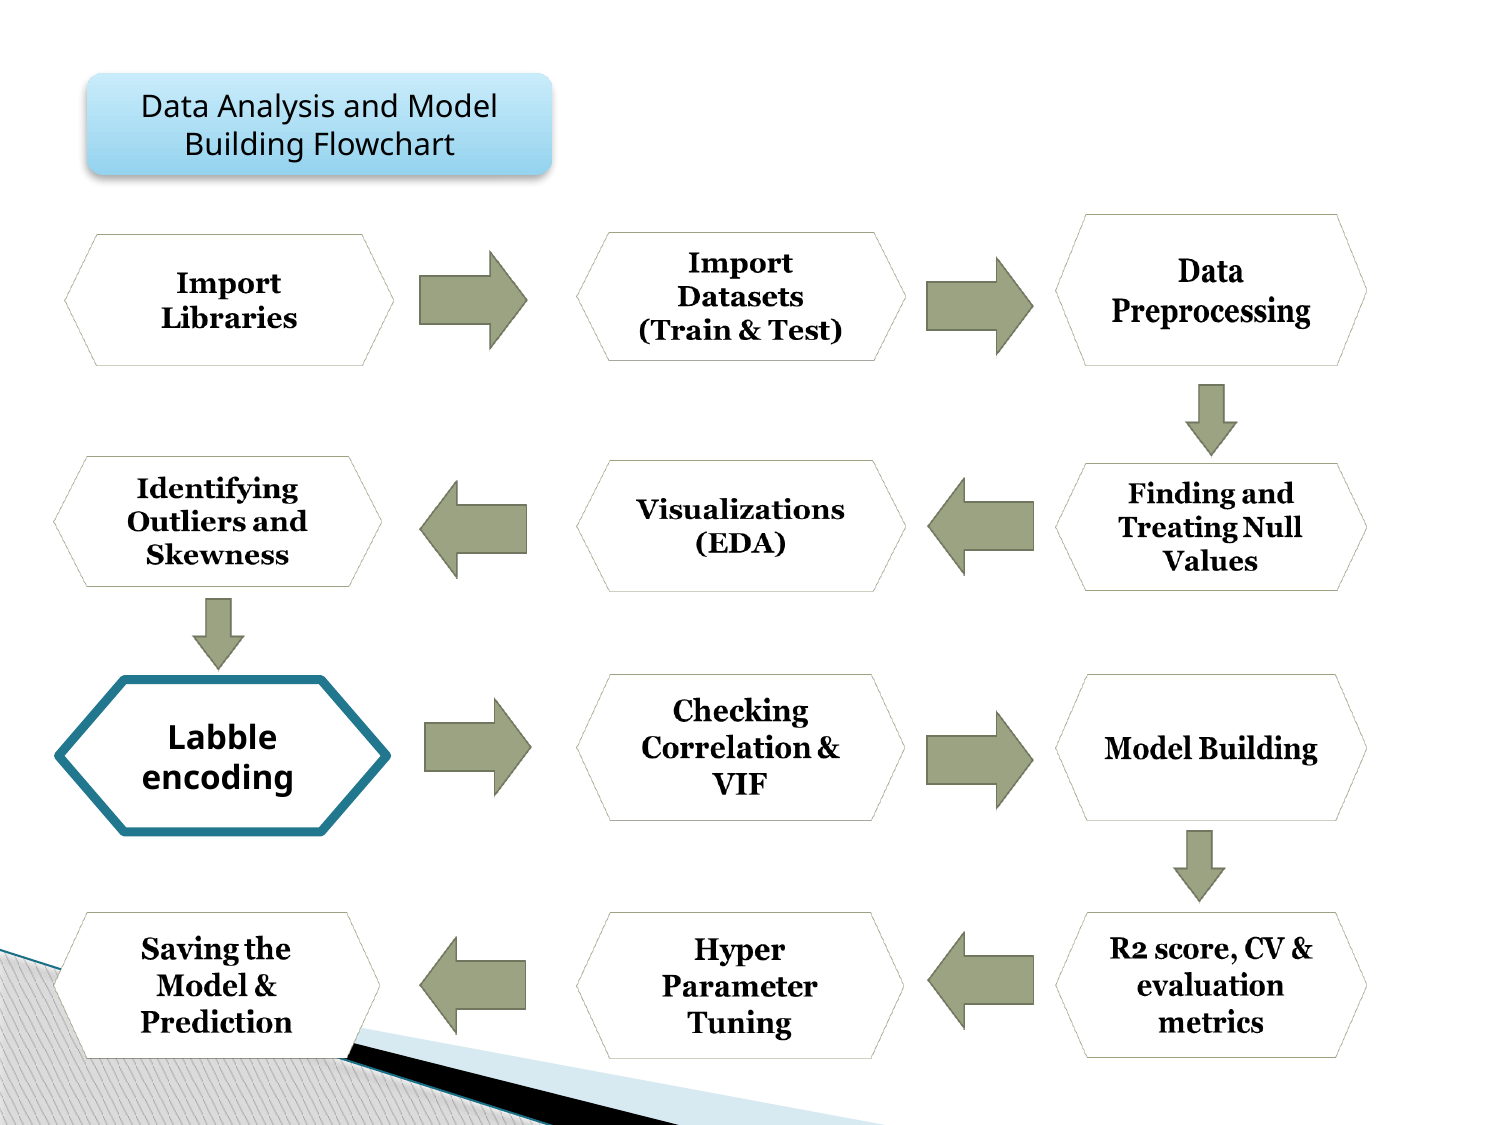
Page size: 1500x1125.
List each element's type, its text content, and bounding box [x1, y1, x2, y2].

picture [419, 935, 527, 1035]
text_box Labble encoding [53, 675, 392, 837]
picture [419, 248, 528, 352]
picture [53, 456, 383, 589]
picture [576, 674, 906, 822]
picture [1055, 214, 1367, 366]
picture [53, 911, 380, 1059]
picture [926, 931, 1034, 1031]
picture [576, 911, 904, 1059]
picture [190, 597, 245, 672]
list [64, 234, 394, 366]
picture [926, 709, 1034, 812]
picture [576, 460, 906, 592]
picture [1055, 463, 1367, 596]
picture [576, 232, 906, 365]
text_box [86, 72, 1381, 176]
picture [1055, 911, 1367, 1059]
picture [419, 479, 527, 579]
picture [424, 696, 532, 799]
picture [1183, 384, 1238, 458]
picture [926, 476, 1034, 576]
picture [926, 255, 1034, 359]
picture [1171, 830, 1226, 904]
picture [1055, 674, 1367, 822]
